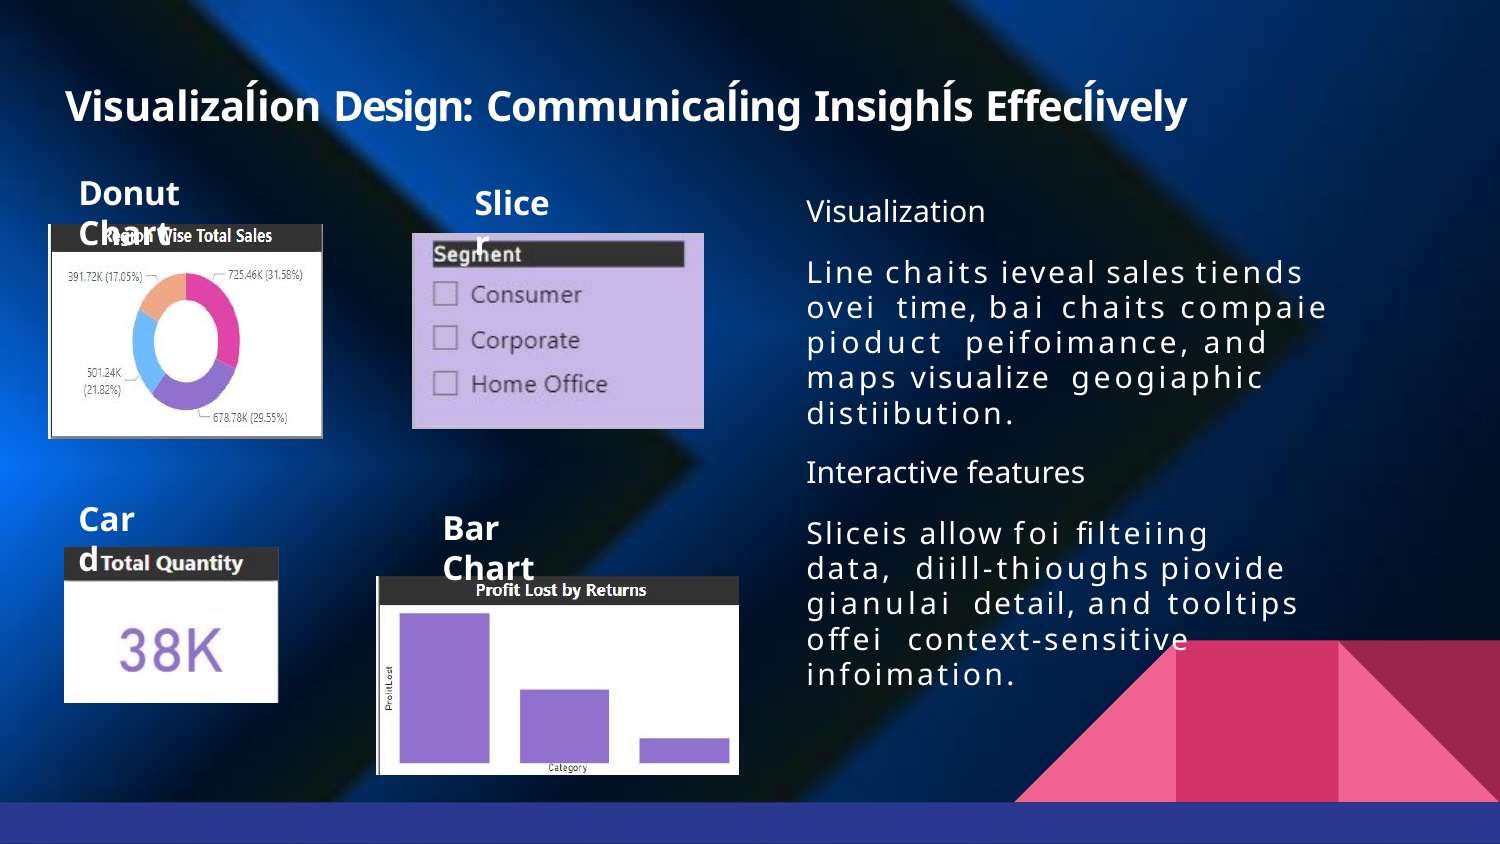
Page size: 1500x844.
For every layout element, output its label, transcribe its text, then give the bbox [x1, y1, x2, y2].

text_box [0, 547, 1500, 844]
text_box Card [76, 496, 151, 546]
text_box Bar Chart [440, 505, 587, 546]
picture [0, 0, 1500, 547]
title Visualizaĺion Design: Communicaĺing Insighĺs Effecĺively [63, 77, 1340, 221]
text_box Visualization Line chaits ieveal sales tiends ovei time, bai chaits compaie pioduct peifoimance, and maps visualize geogiaphic distiibution. Interactive features Sliceis allow foi ﬁlteiing data, diill-thioughs piovide gianulai detail, and tooltips offei context-sensitive infoimation. [804, 189, 1375, 546]
text_box Slicer [472, 180, 563, 231]
text_box Donut Chart [76, 170, 261, 222]
